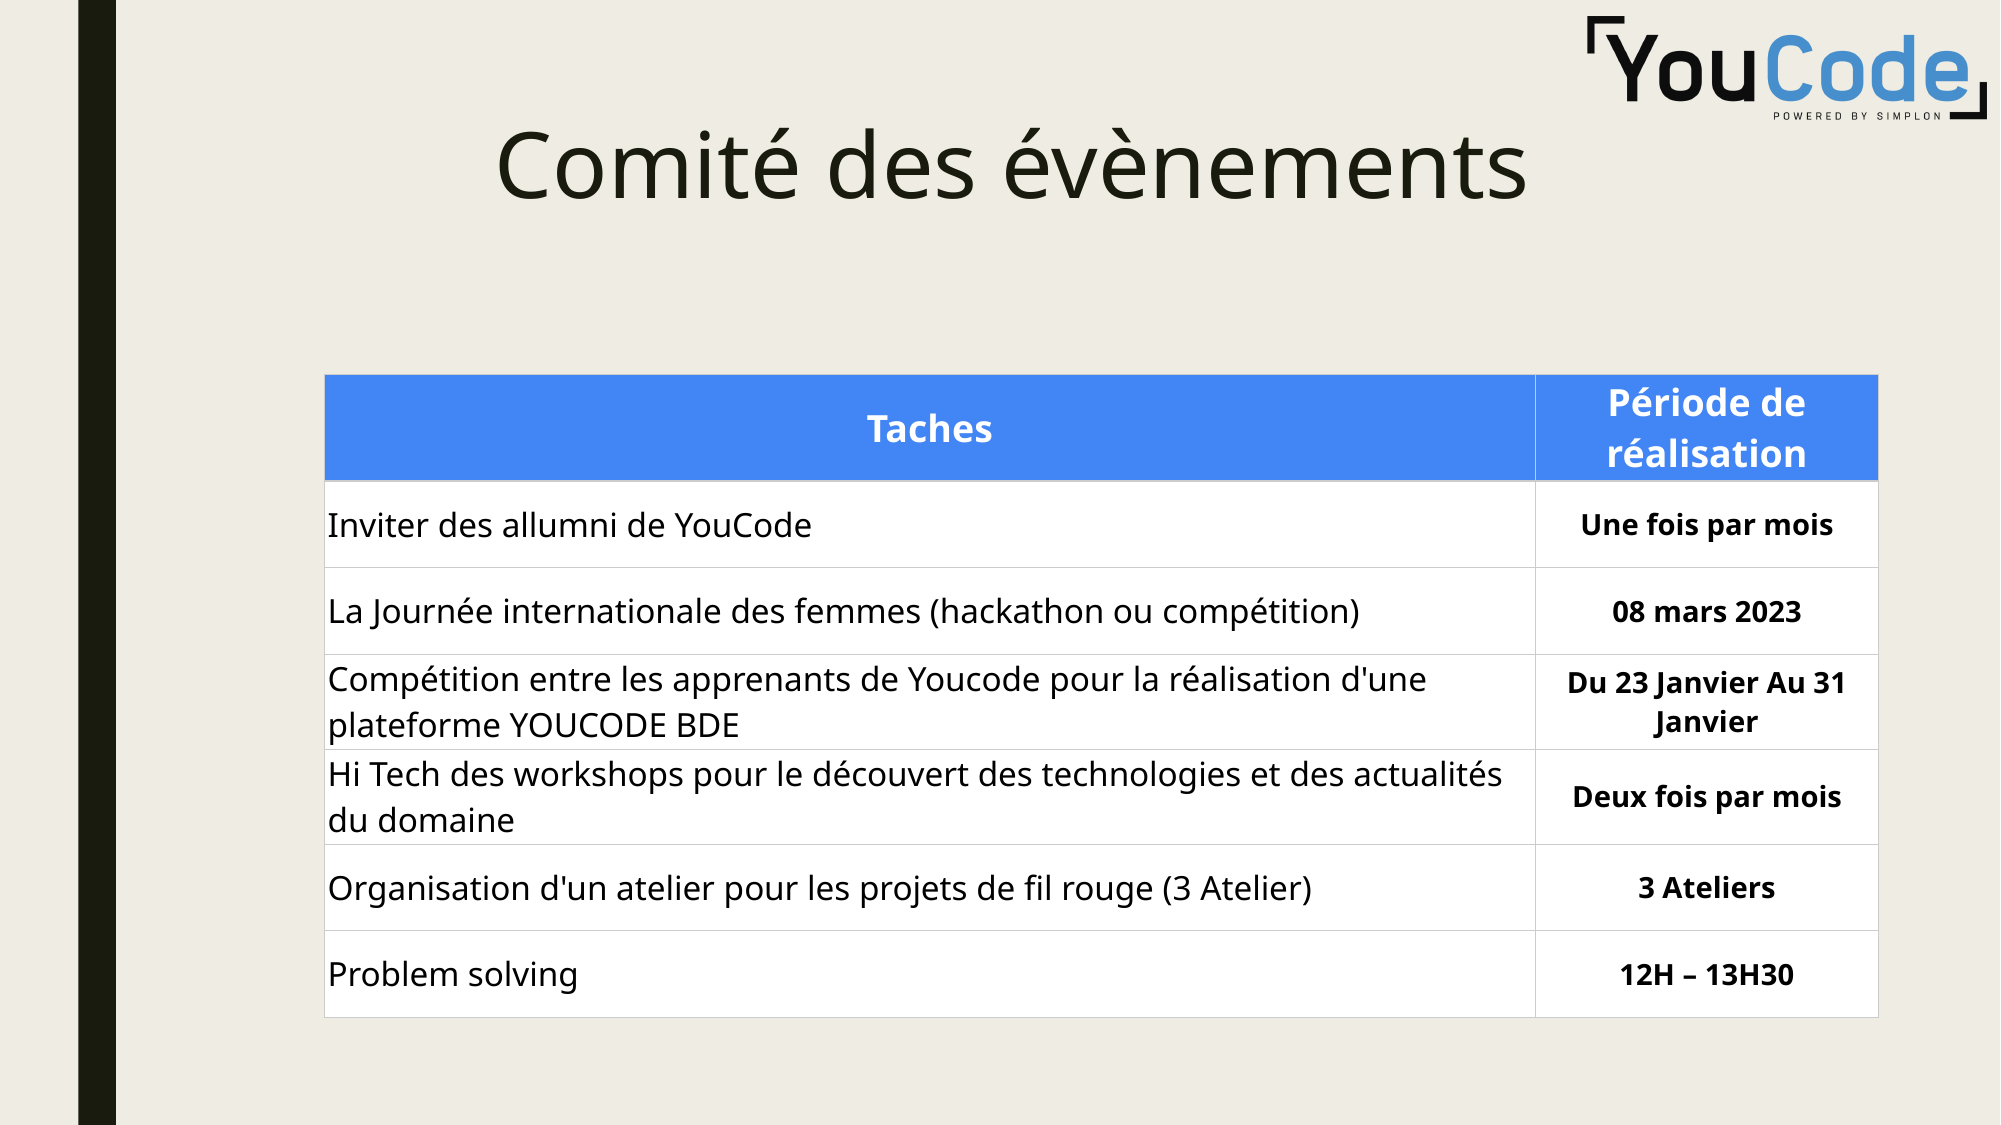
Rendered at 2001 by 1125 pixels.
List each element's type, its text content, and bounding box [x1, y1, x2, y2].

table_header Taches [325, 375, 1535, 480]
table_cell Problem solving [325, 931, 1535, 1017]
table_cell 08 mars 2023 [1536, 568, 1878, 654]
title Comité des évènements [225, 112, 1800, 357]
table_cell Inviter des allumni de YouCode [325, 482, 1535, 567]
table_header Période de réalisation [1536, 375, 1878, 480]
table_cell 3 Ateliers [1536, 845, 1878, 930]
table_cell 12H – 13H30 [1536, 931, 1878, 1017]
table_cell Compétition entre les apprenants de Youcode pour la réalisation d'une plateforme YOUCODE BDE [325, 655, 1535, 749]
table_cell Organisation d'un atelier pour les projets de fil rouge (3 Atelier) [325, 845, 1535, 930]
table_cell La Journée internationale des femmes (hackathon ou compétition) [325, 568, 1535, 654]
picture [1526, 16, 2000, 120]
table_cell Une fois par mois [1536, 482, 1878, 567]
table_cell Deux fois par mois [1536, 750, 1878, 844]
table_cell Du 23 Janvier Au 31 Janvier [1536, 655, 1878, 749]
table_cell Hi Tech des workshops pour le découvert des technologies et des actualités du domaine [325, 750, 1535, 844]
